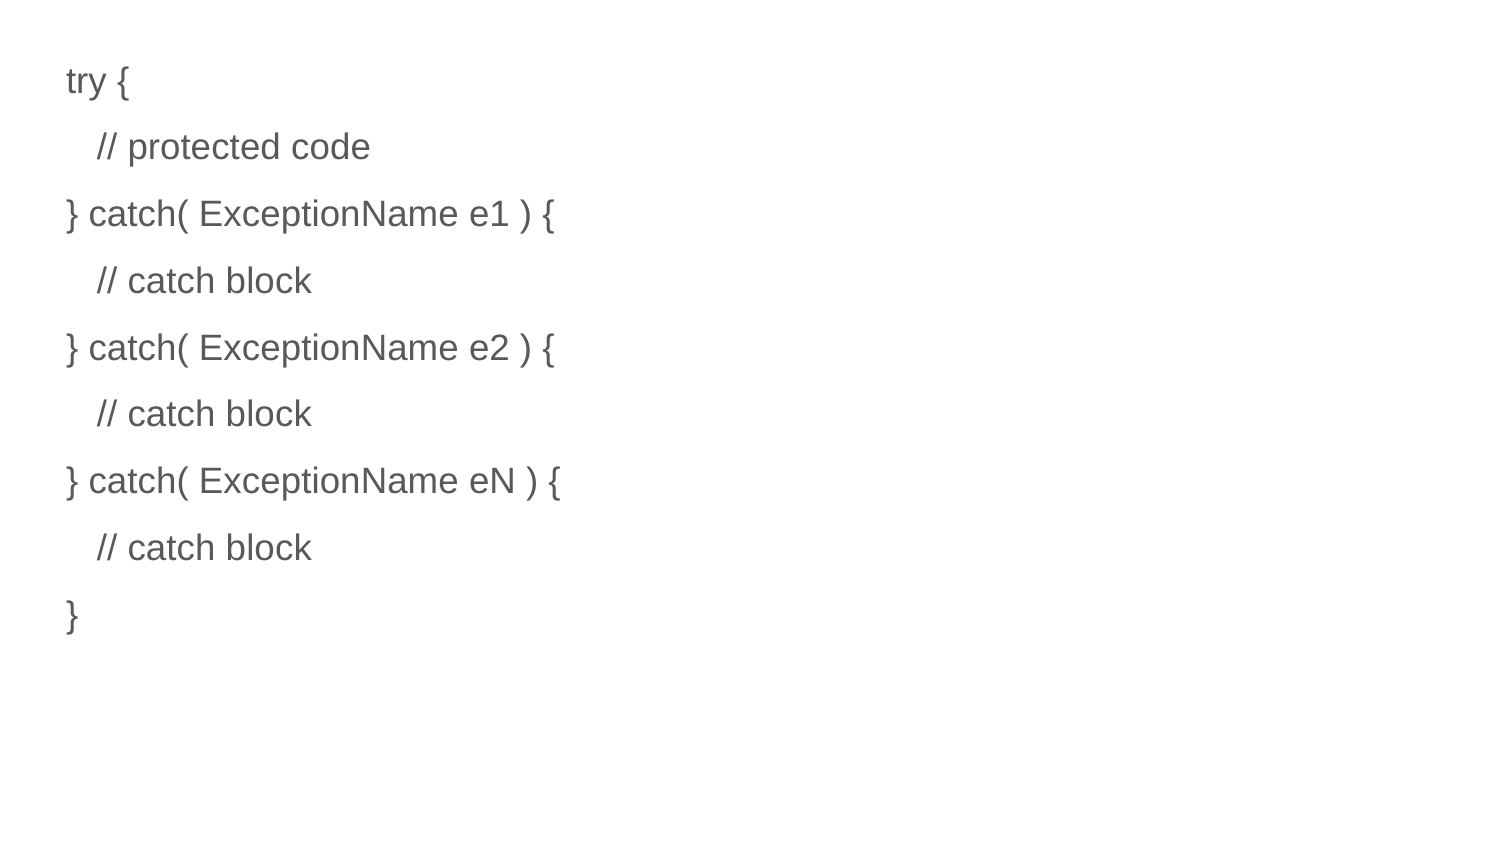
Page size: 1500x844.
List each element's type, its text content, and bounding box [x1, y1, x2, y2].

list try { // protected code } catch( ExceptionName e1 ) { // catch block } catch( ExceptionName e2 ) { // catch block } catch( ExceptionName eN ) { // catch block } [51, 44, 1449, 750]
